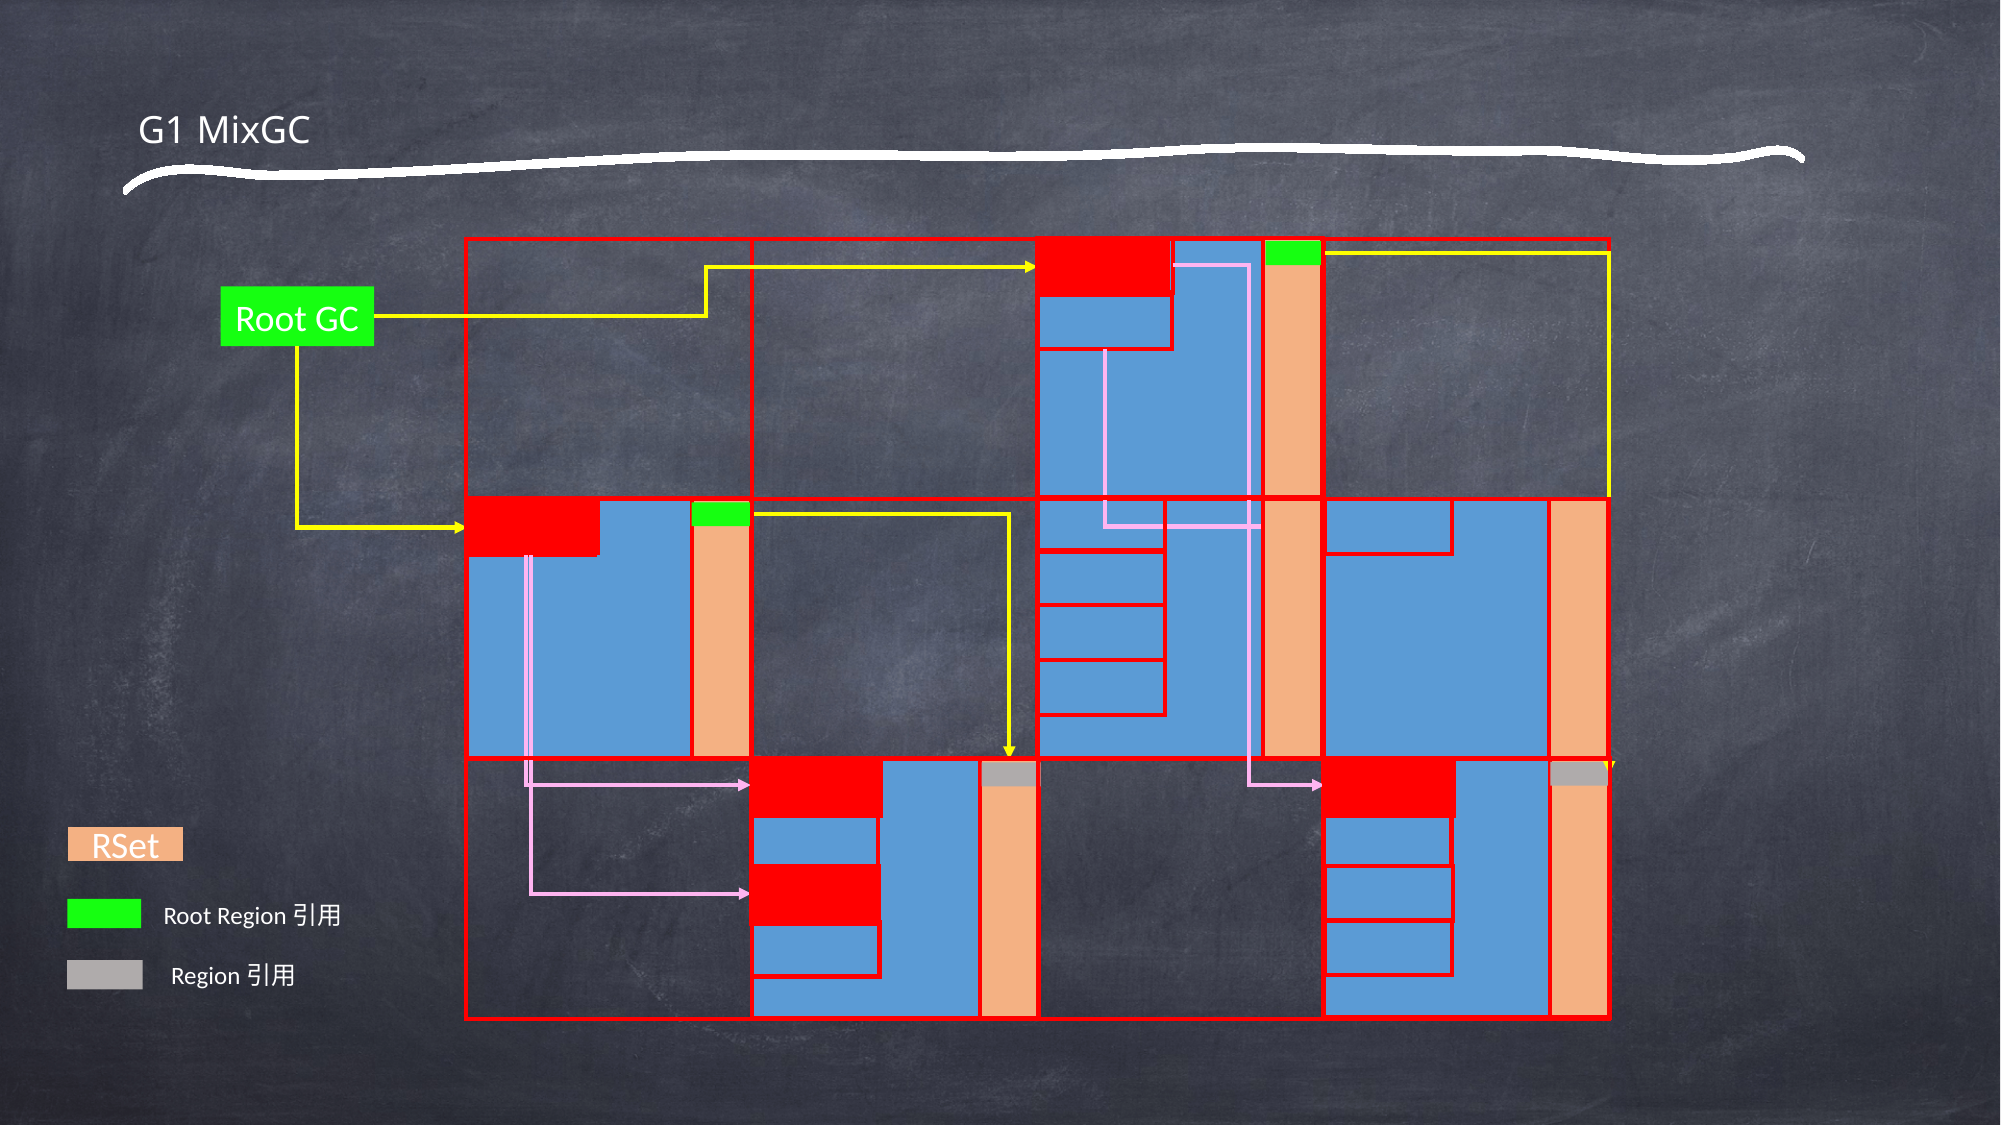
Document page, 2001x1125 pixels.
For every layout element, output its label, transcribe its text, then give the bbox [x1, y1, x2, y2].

text_box [751, 757, 1039, 1019]
text_box [465, 238, 751, 266]
text_box [466, 497, 753, 759]
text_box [67, 891, 363, 938]
text_box [1036, 237, 1324, 499]
text_box [123, 143, 1805, 195]
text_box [67, 952, 310, 998]
text_box [1037, 606, 1166, 659]
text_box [1172, 265, 1325, 786]
text_box [465, 758, 751, 1020]
text_box [1037, 499, 1166, 553]
text_box [465, 317, 751, 497]
text_box [1037, 553, 1166, 606]
text_box [1323, 757, 1611, 1018]
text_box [471, 613, 812, 834]
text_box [375, 266, 1038, 317]
picture [0, 0, 2001, 1125]
text_box [1040, 758, 1322, 1020]
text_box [1324, 253, 1610, 774]
text_box [751, 238, 1036, 265]
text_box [291, 352, 473, 523]
text_box RSet [69, 828, 182, 860]
text_box [1037, 548, 1172, 758]
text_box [522, 557, 750, 613]
text_box Root GC [220, 286, 375, 347]
text_box [751, 317, 1036, 498]
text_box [1125, 327, 1172, 548]
text_box G1 MixGC [123, 98, 576, 159]
text_box [753, 498, 1037, 757]
text_box [1037, 659, 1166, 716]
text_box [750, 514, 1010, 759]
text_box [1324, 238, 1610, 251]
